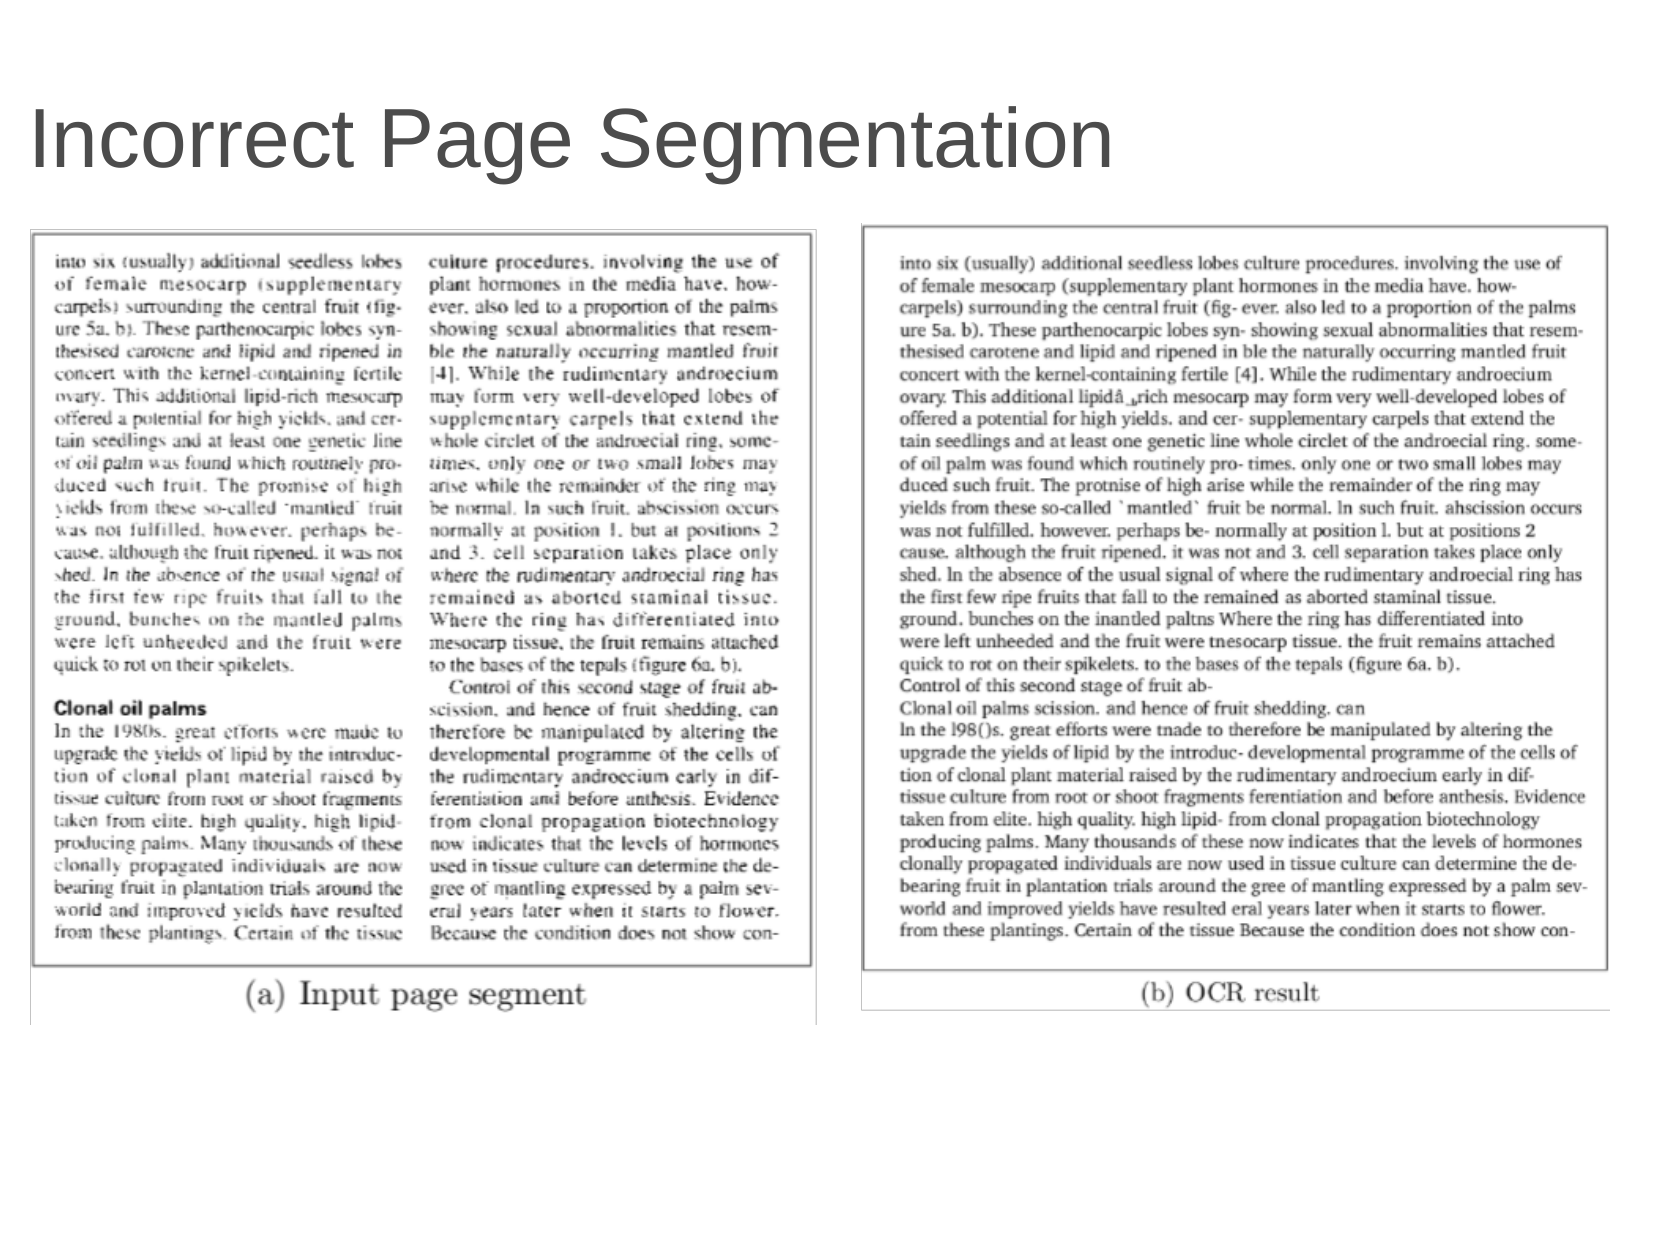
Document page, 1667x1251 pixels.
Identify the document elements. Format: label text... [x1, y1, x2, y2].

picture [29, 228, 818, 1025]
title Incorrect Page Segmentation [22, 19, 1667, 227]
picture [859, 223, 1611, 1013]
